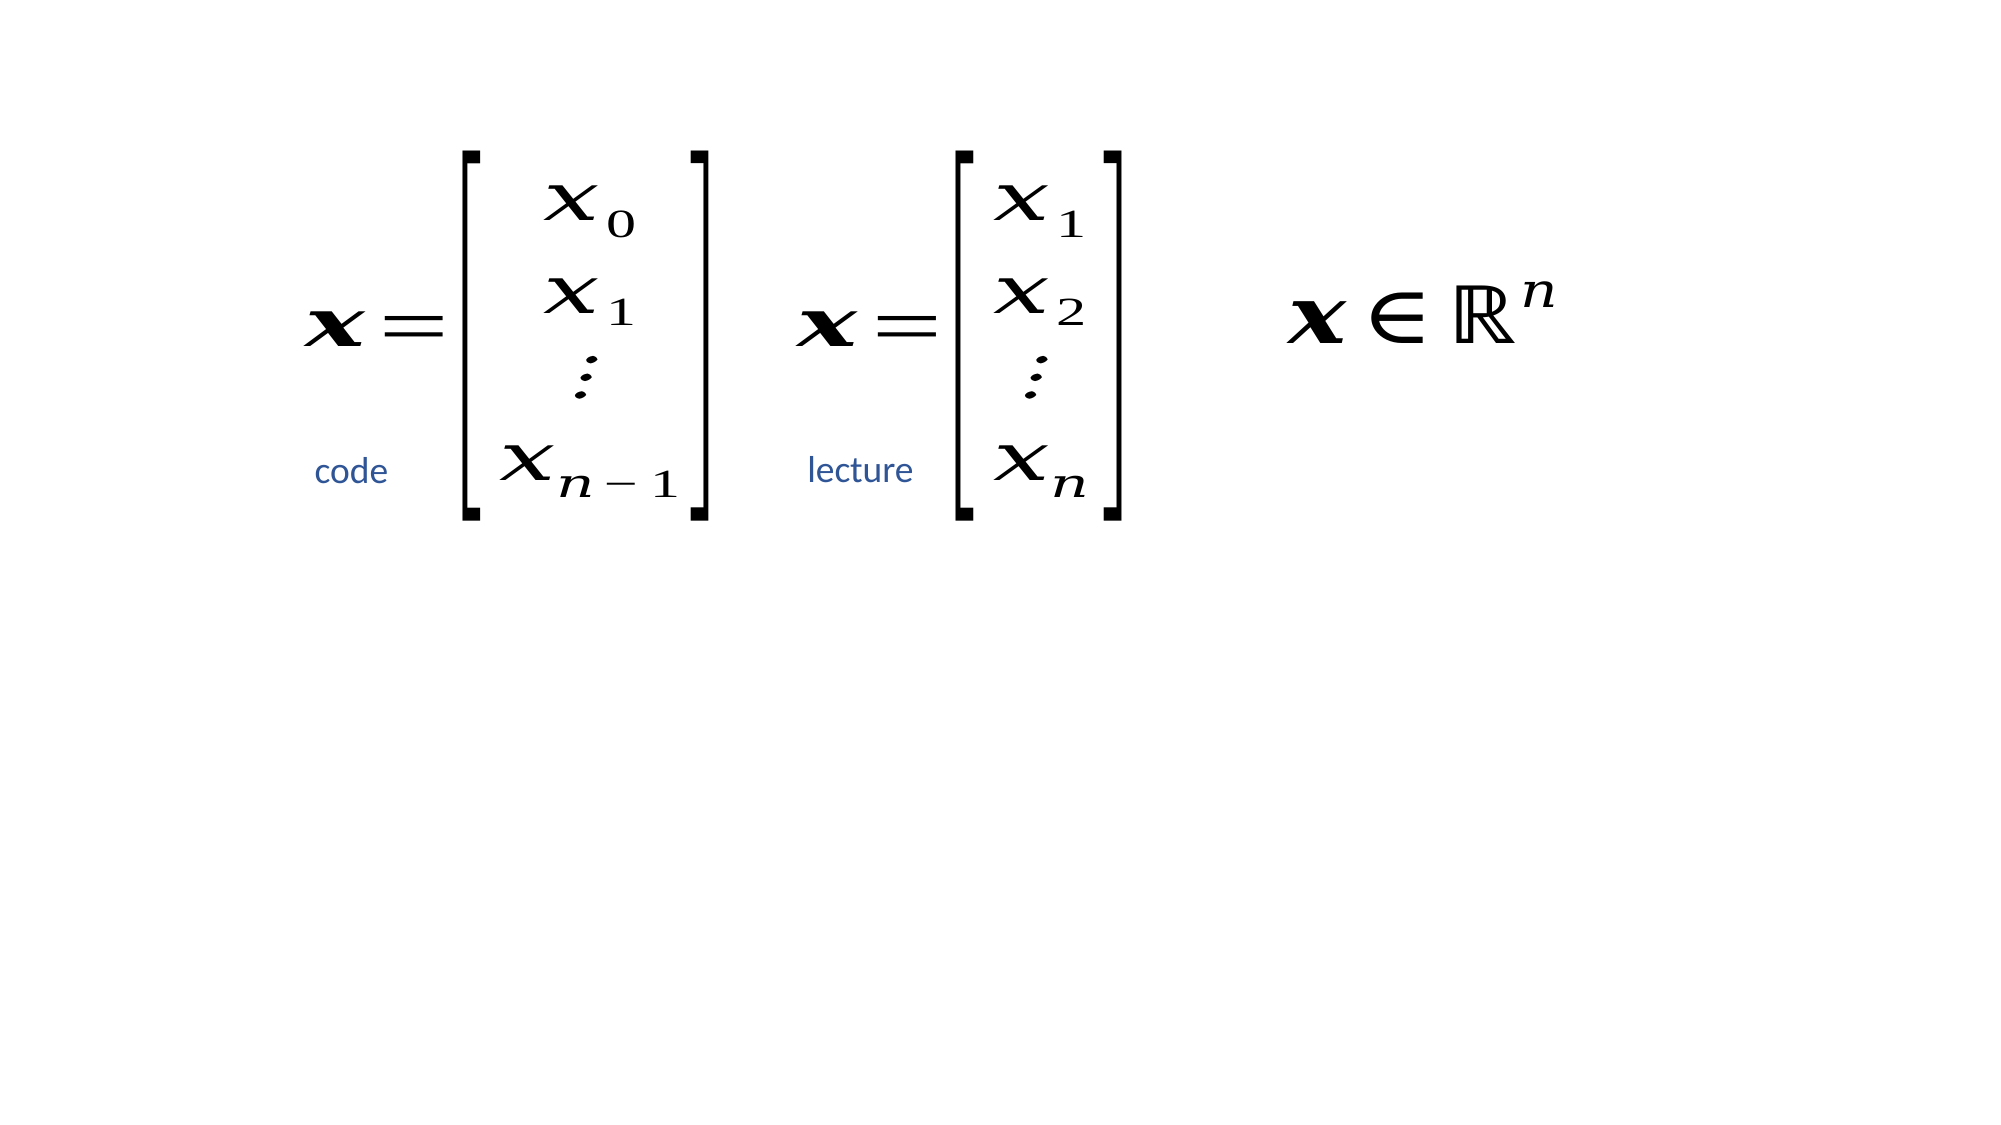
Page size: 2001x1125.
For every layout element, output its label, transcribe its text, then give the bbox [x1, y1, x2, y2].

text_box code [299, 438, 404, 499]
text_box lecture [792, 437, 929, 498]
